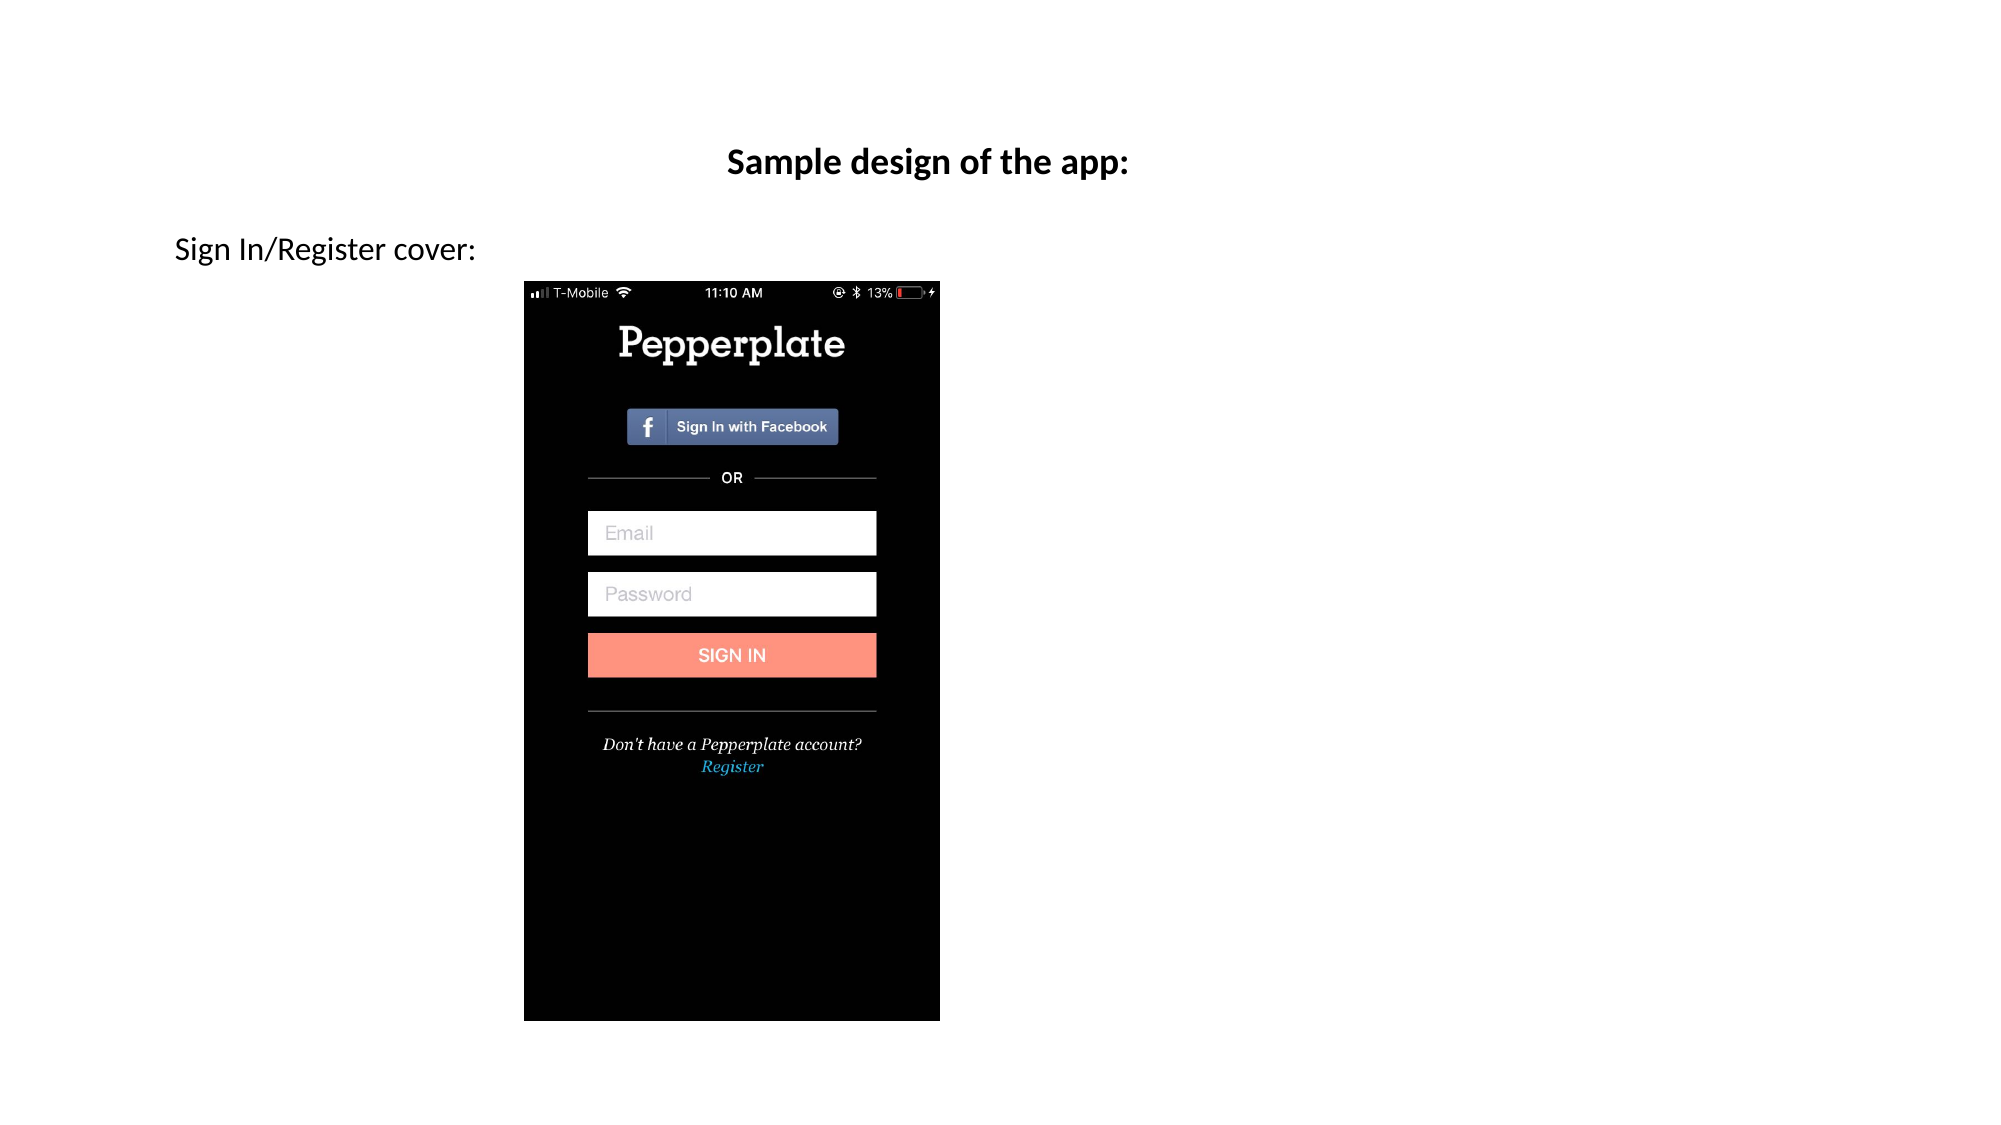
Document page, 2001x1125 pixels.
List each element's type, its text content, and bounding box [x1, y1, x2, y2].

text_box Sample design of the app: Sign In/Register cover: [160, 129, 1697, 275]
picture [524, 281, 940, 1021]
